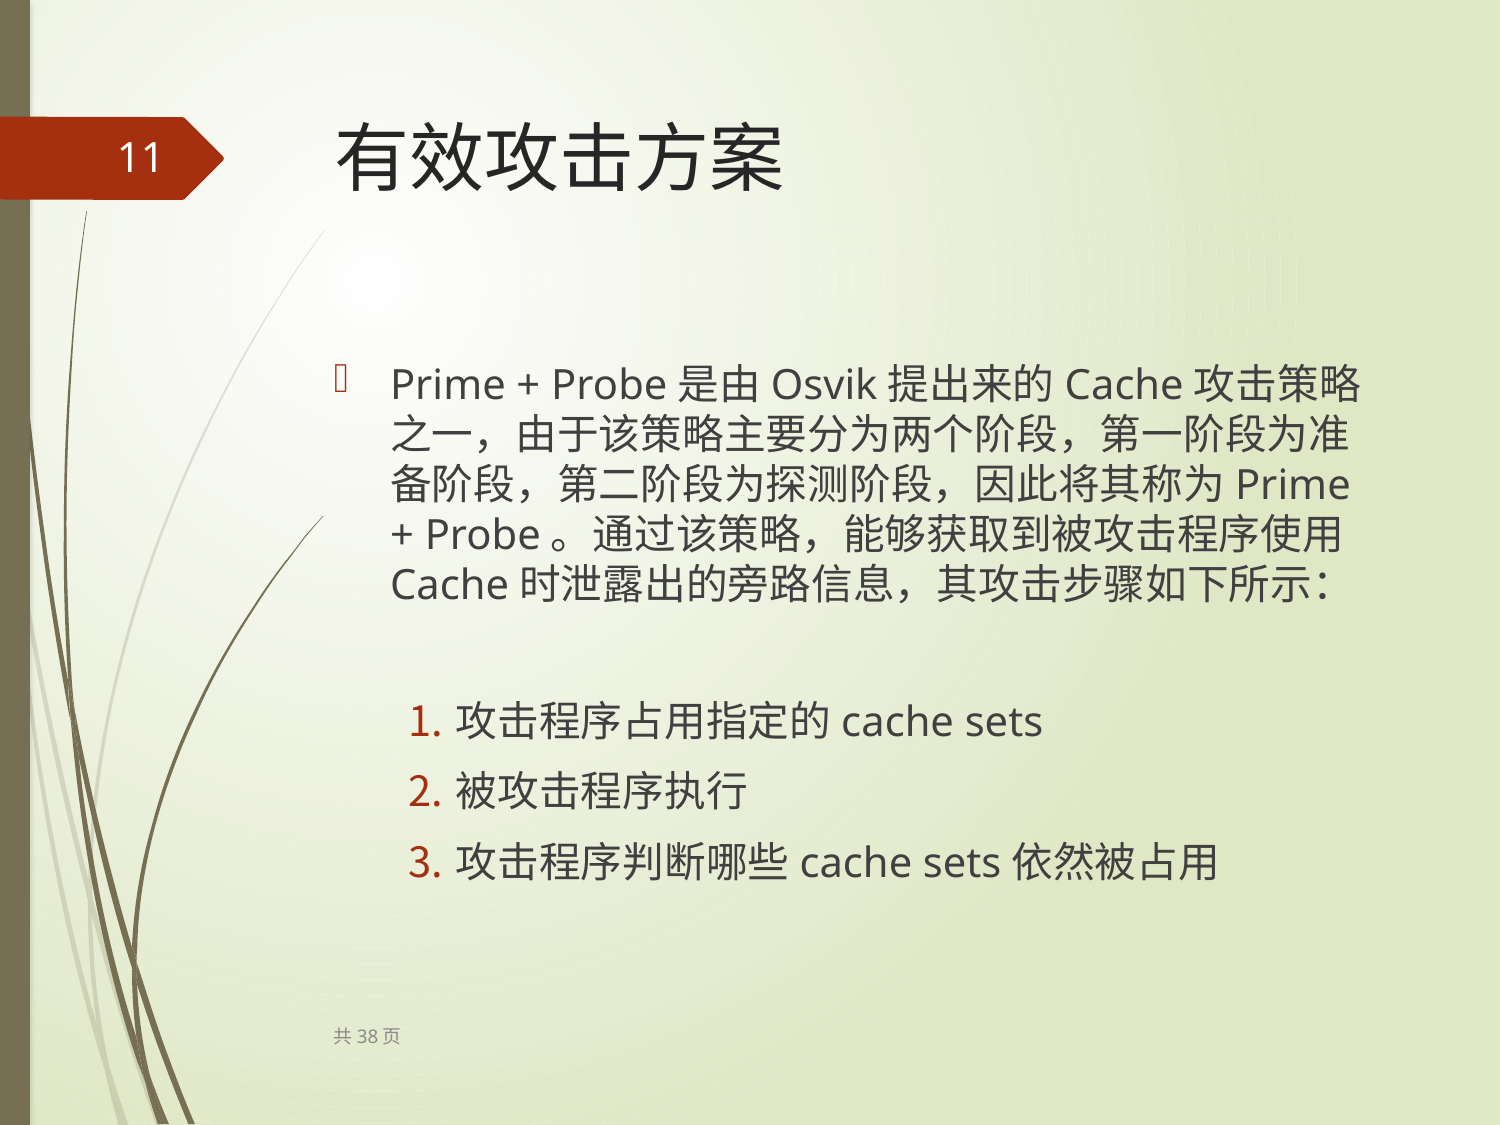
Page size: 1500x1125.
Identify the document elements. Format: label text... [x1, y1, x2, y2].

list Prime + Probe是由Osvik提出来的Cache攻击策略之一，由于该策略主要分为两个阶段，第一阶段为准备阶段，第二阶段为探测阶段，因此将其称为Prime + Probe。通过该策略，能够获取到被攻击程序使用Cache时泄露出的旁路信息，其攻击步骤如下所示： 攻击程序占用指定的cache sets 被攻击程序执行 攻击程序判断哪些cache sets依然被占用 [318, 350, 1400, 970]
footer 共38页 [318, 1006, 1257, 1067]
title 有效攻击方案 [319, 102, 1400, 313]
slide_number 11 [83, 129, 180, 190]
